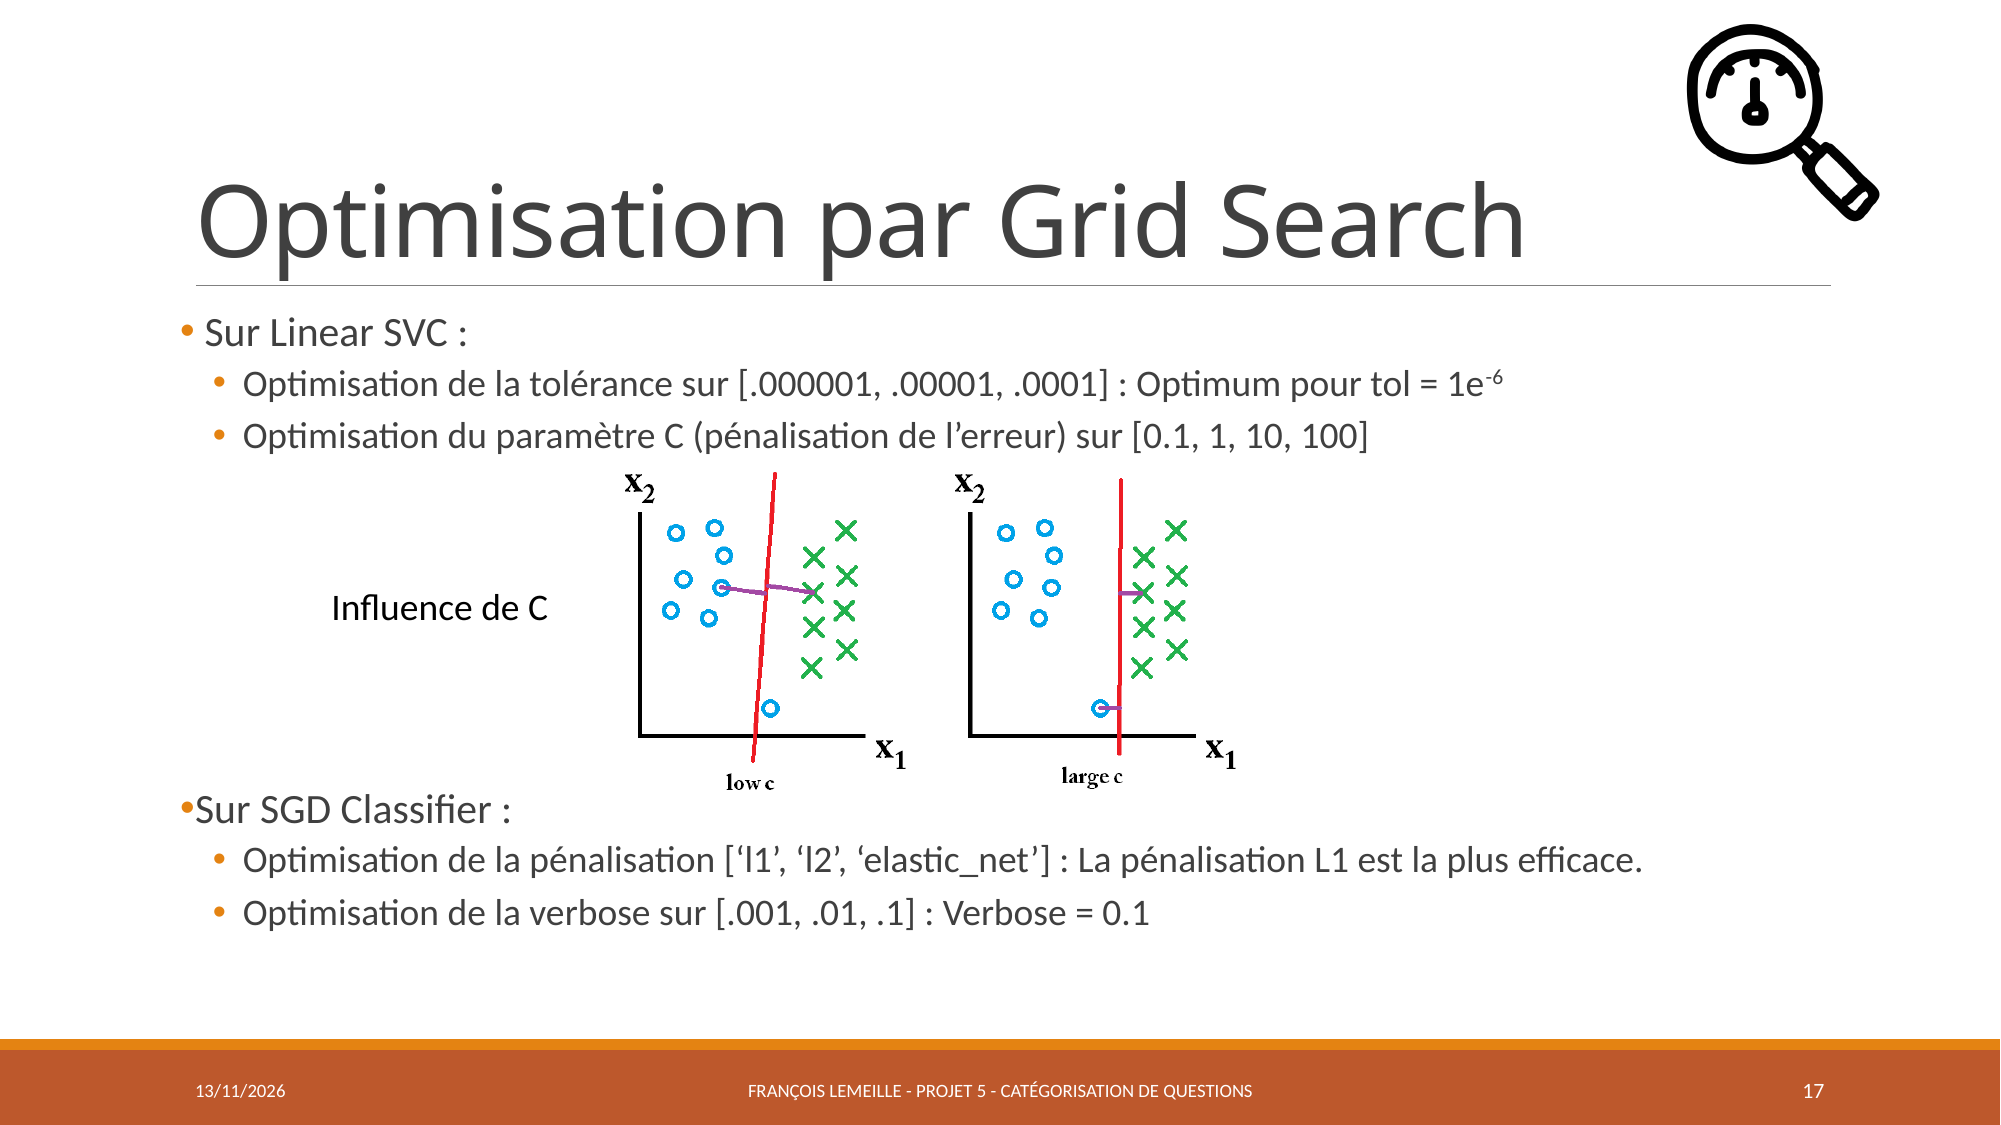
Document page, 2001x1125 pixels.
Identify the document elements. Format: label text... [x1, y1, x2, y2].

picture [604, 456, 1272, 810]
list Sur Linear SVC : Optimisation de la tolérance sur [.000001, .00001, .0001] : Optimum pour tol = 1e-6 Optimisation du paramètre C (pénalisation de l’erreur) sur [0.1, 1, 10, 100] Sur SGD Classifier : Optimisation de la pénalisation [‘l1’, ‘l2’, ‘elastic_net’] : La pénalisation L1 est la plus efficace. Optimisation de la verbose sur [.001, .01, .1] : Verbose = 0.1 [180, 302, 1830, 963]
text_box Influence de C [316, 575, 601, 635]
picture [1661, 17, 1906, 263]
title Optimisation par Grid Search [180, 47, 1830, 285]
footer François Lemeille - Projet 5 - Catégorisation de Questions [604, 1059, 1396, 1120]
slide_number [180, 1059, 586, 1120]
slide_number 17 [1624, 1059, 1840, 1120]
